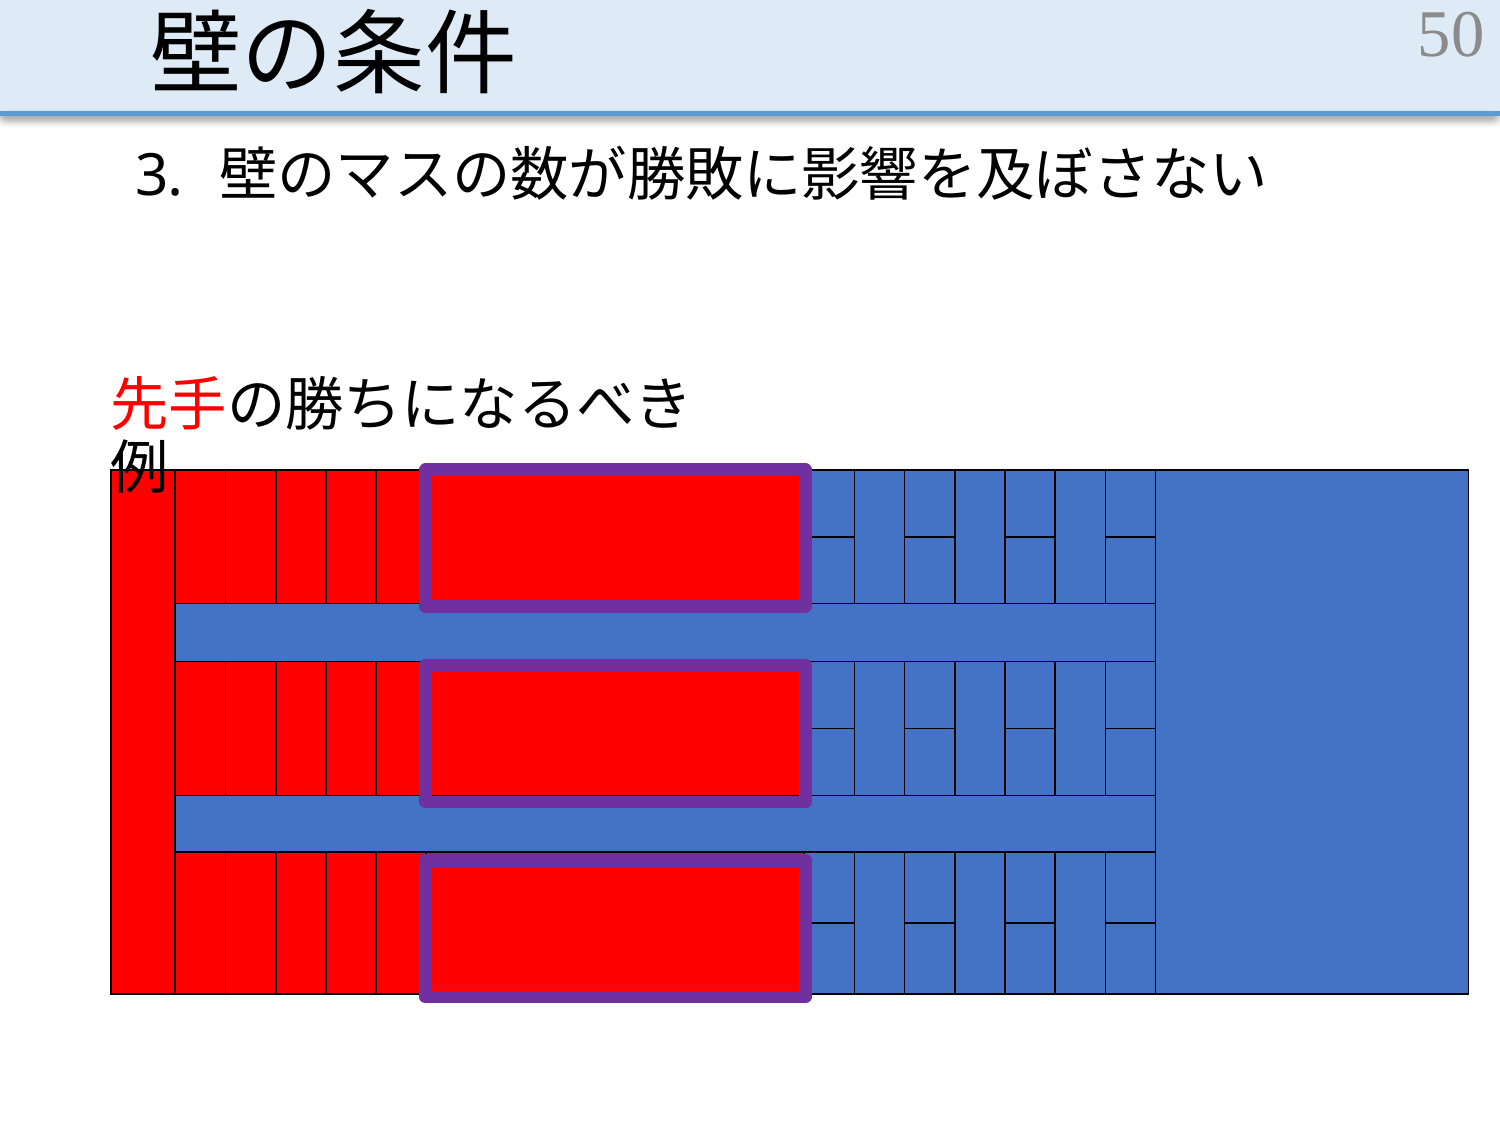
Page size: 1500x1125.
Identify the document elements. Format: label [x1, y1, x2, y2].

table_cell [327, 662, 375, 795]
table_cell [1006, 924, 1054, 993]
table_cell [805, 662, 854, 728]
table_header [956, 471, 1004, 603]
table_cell [1106, 924, 1155, 993]
table_header [176, 471, 225, 603]
table_cell [1056, 662, 1105, 795]
text_box [110, 367, 735, 440]
table_header [1006, 471, 1054, 536]
table_header [112, 471, 174, 993]
table_cell [427, 853, 803, 859]
table_cell [855, 662, 904, 795]
slide_number [1162, 0, 1500, 60]
text_box [424, 859, 807, 999]
table_cell [905, 729, 954, 795]
table_cell [1106, 853, 1155, 922]
table_cell [327, 853, 375, 993]
table_header [1156, 471, 1468, 993]
text_box [424, 664, 807, 804]
table_cell [176, 662, 225, 795]
title [135, 0, 1373, 114]
table_cell [1006, 729, 1054, 795]
table_cell [1006, 662, 1054, 728]
table_cell [807, 924, 854, 993]
table_cell [176, 853, 225, 993]
table_cell [805, 853, 854, 922]
table_cell [176, 604, 1155, 661]
table_cell [1006, 853, 1054, 922]
table_header [377, 471, 424, 603]
table_cell [226, 853, 275, 993]
table_cell [1056, 853, 1105, 993]
table_header [1106, 471, 1155, 536]
table_cell [956, 853, 1004, 993]
table_header [855, 471, 904, 603]
table_cell [226, 662, 275, 795]
table_cell [1006, 538, 1054, 603]
table_header [1056, 471, 1105, 603]
text_box [424, 468, 807, 608]
table_cell [855, 853, 904, 993]
table_cell [956, 662, 1004, 795]
table_cell [905, 924, 954, 993]
table_cell [807, 538, 854, 603]
table_cell [1106, 729, 1155, 795]
table_cell [176, 796, 1155, 851]
table_cell [377, 853, 425, 993]
list [135, 137, 1373, 380]
table_header [905, 471, 954, 536]
table_header [277, 471, 325, 603]
table_cell [277, 662, 325, 795]
table_cell [905, 853, 954, 922]
table_cell [277, 853, 325, 993]
table_cell [807, 729, 854, 795]
table_header [226, 471, 275, 603]
table_cell [1106, 662, 1155, 728]
table_header [327, 471, 375, 603]
table_cell [377, 662, 425, 795]
table_header [807, 471, 854, 536]
table_cell [1106, 538, 1155, 603]
table_cell [905, 538, 954, 603]
table_cell [905, 662, 954, 728]
